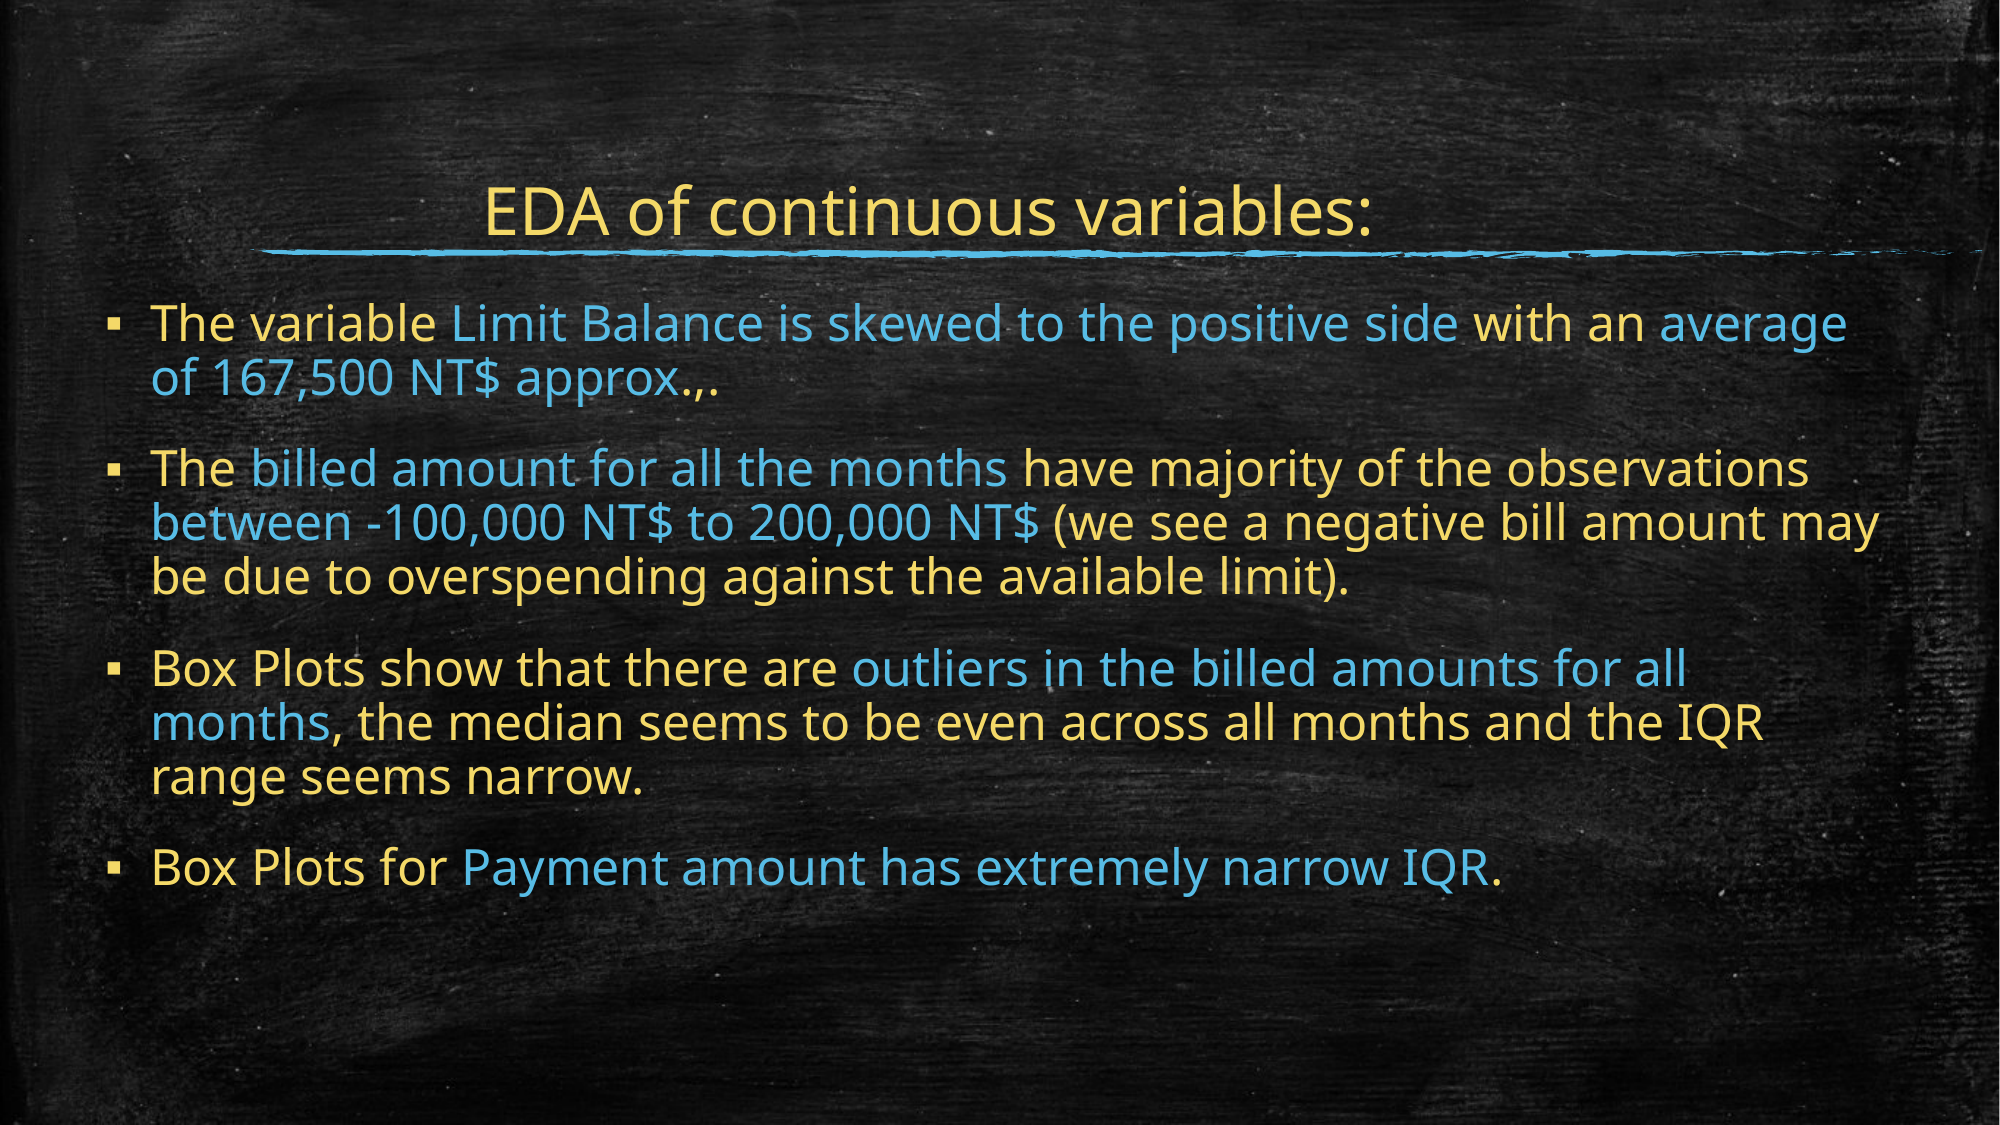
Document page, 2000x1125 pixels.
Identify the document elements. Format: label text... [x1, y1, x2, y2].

list The variable Limit Balance is skewed to the positive side with an average of 167,500 NT$ approx.,. The billed amount for all the months have majority of the observations between -100,000 NT$ to 200,000 NT$ (we see a negative bill amount may be due to overspending against the available limit). Box Plots show that there are outliers in the billed amounts for all months, the median seems to be even across all months and the IQR range seems narrow. Box Plots for Payment amount has extremely narrow IQR. [90, 290, 1910, 976]
title EDA of continuous variables: [267, 90, 1733, 258]
